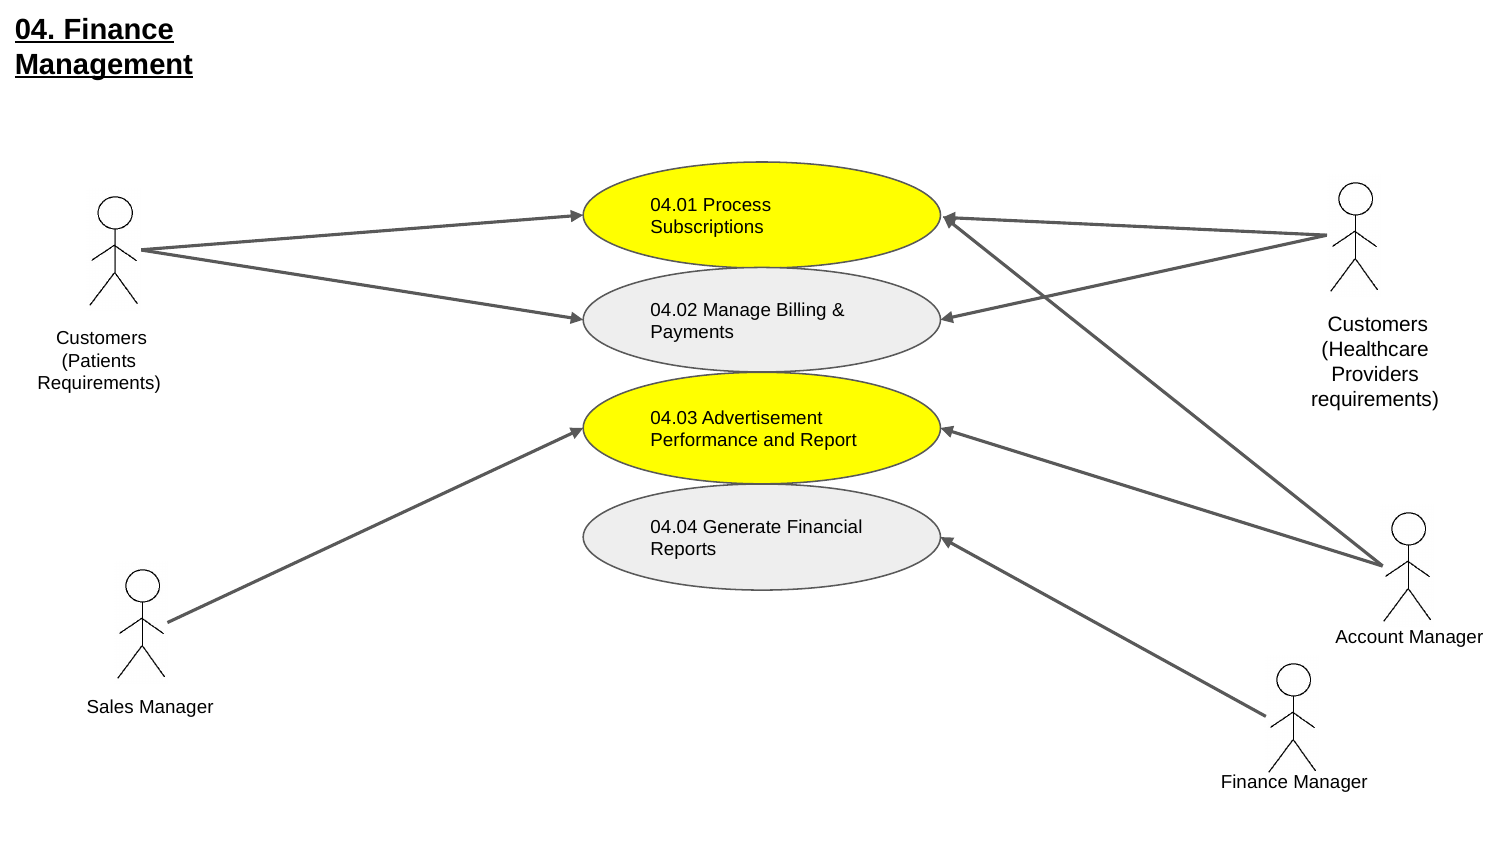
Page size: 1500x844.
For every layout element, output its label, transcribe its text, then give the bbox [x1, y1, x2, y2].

text_box Account Manager [1311, 609, 1500, 663]
text_box Customers (Patients Requirements) [3, 311, 195, 406]
picture [1379, 504, 1434, 628]
text_box Finance Manager [1196, 754, 1387, 808]
text_box Customers (Healthcare Providers requirements) [1387, 295, 1459, 416]
picture [1265, 655, 1320, 778]
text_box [139, 249, 584, 320]
text_box [1387, 485, 1443, 527]
picture [86, 188, 141, 312]
picture [1326, 173, 1381, 215]
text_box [942, 215, 1383, 567]
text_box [940, 536, 1267, 717]
text_box 04. Finance Management [0, 3, 375, 88]
picture [114, 561, 168, 684]
text_box 04.01 Process Subscriptions [583, 161, 941, 268]
text_box Sales Manager [24, 679, 271, 735]
text_box 04.03 Advertisement Performance and Report [583, 372, 937, 484]
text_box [146, 214, 584, 249]
text_box 04.04 Generate Financial Reports [587, 484, 935, 591]
text_box 04.02 Manage Billing & Payments [584, 267, 937, 372]
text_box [167, 427, 584, 623]
